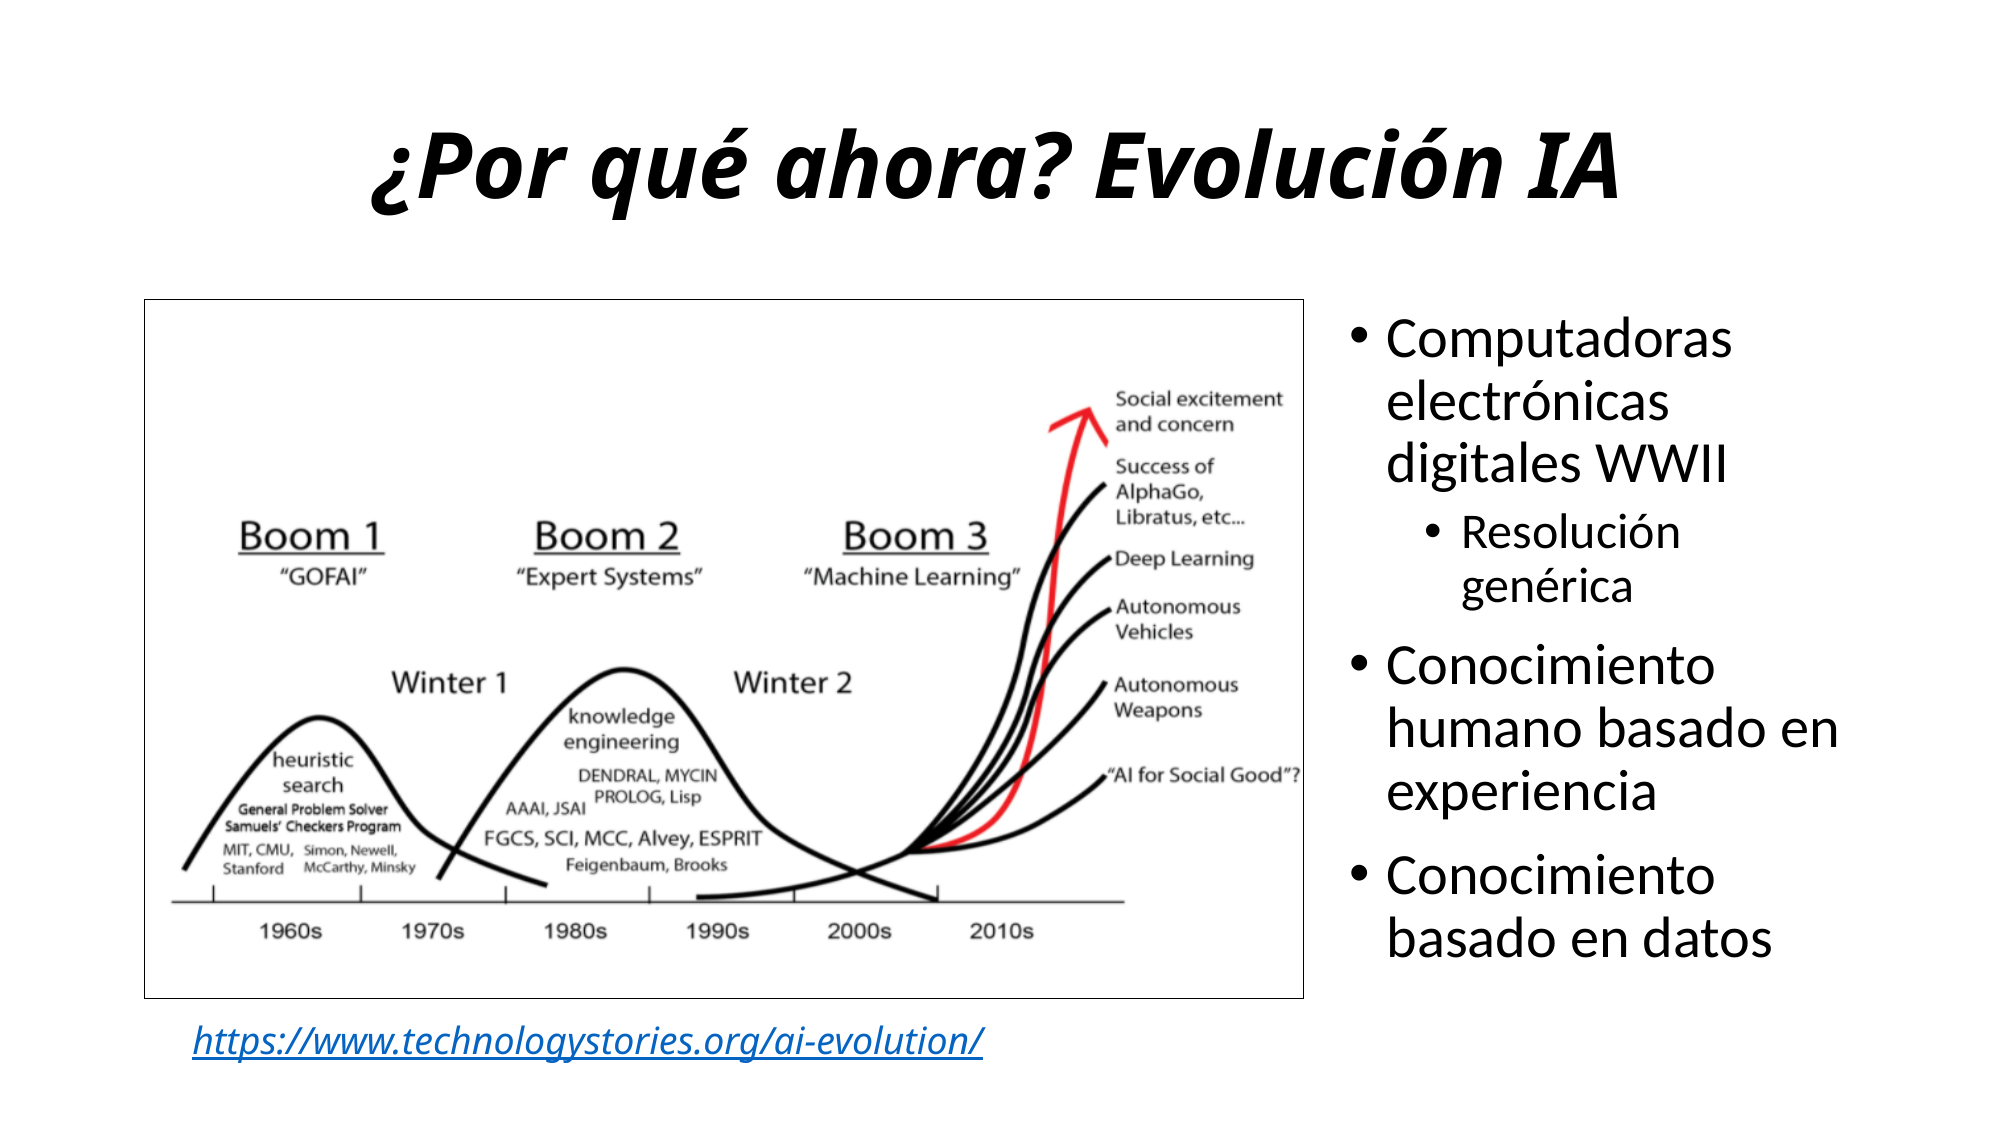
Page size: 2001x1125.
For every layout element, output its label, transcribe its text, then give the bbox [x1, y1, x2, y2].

picture [144, 299, 1304, 999]
title ¿Por qué ahora? Evolución IA [137, 59, 1863, 278]
list Computadoras electrónicas digitales WWII Resolución genérica Conocimiento humano basado en experiencia Conocimiento basado en datos [1334, 299, 1863, 1014]
text_box https://www.technologystories.org/ai-evolution/ [177, 1009, 999, 1076]
